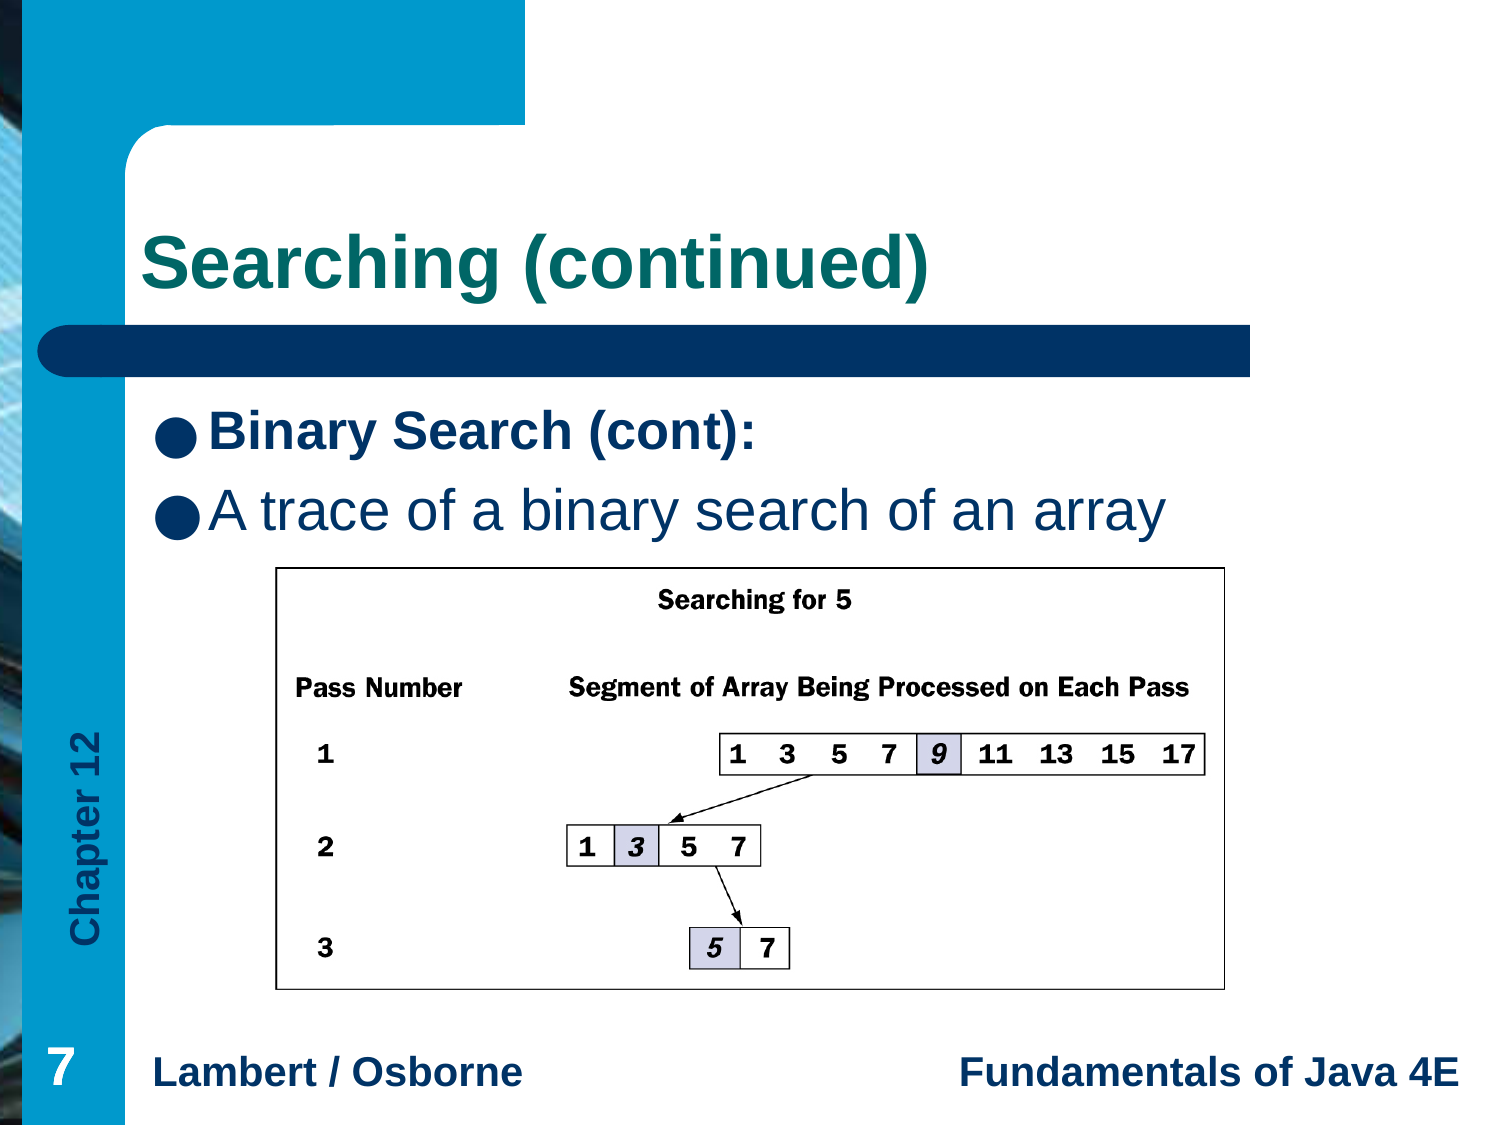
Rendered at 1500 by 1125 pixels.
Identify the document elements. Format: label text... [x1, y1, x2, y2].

title Searching (continued) [125, 125, 1425, 313]
list Binary Search (cont): A trace of a binary search of an array [137, 387, 1450, 999]
text_box ‹#› [13, 1023, 111, 1105]
picture [0, 0, 21, 1125]
picture [274, 567, 1226, 990]
